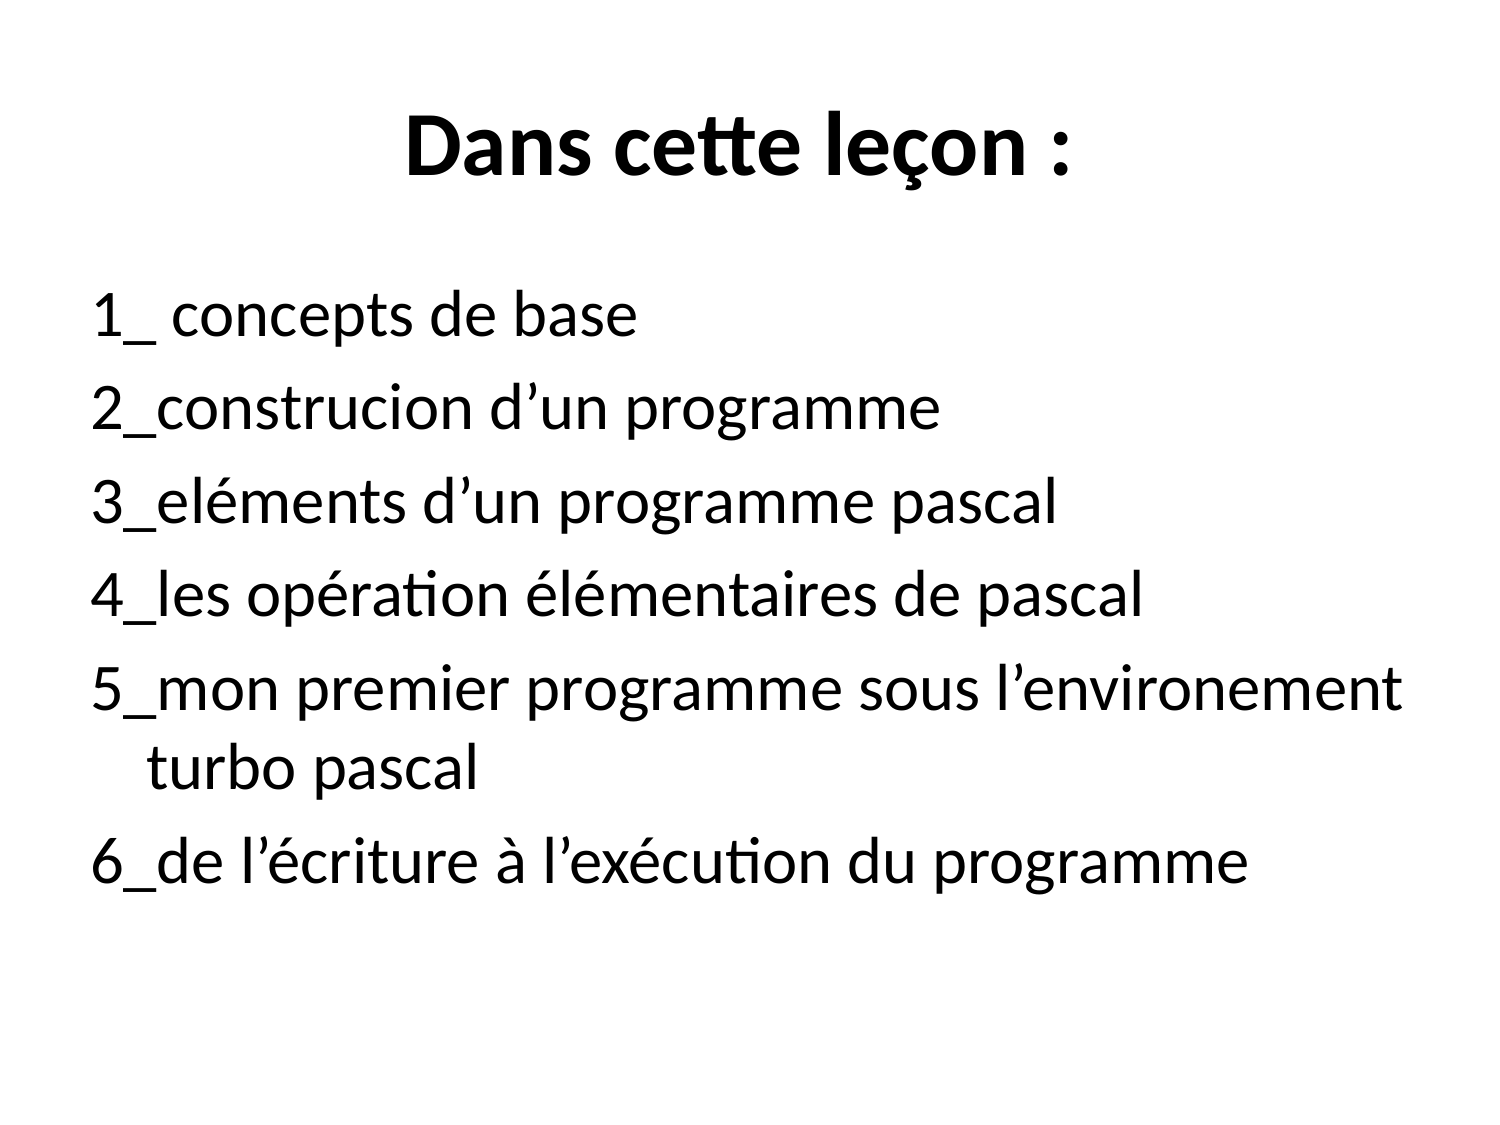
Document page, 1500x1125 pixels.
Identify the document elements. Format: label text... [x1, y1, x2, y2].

title Dans cette leçon : [75, 45, 1425, 233]
list 1_ concepts de base 2_construcion d’un programme 3_eléments d’un programme pascal 4_les opération élémentaires de pascal 5_mon premier programme sous l’environement turbo pascal 6_de l’écriture à l’exécution du programme [75, 262, 1425, 1005]
